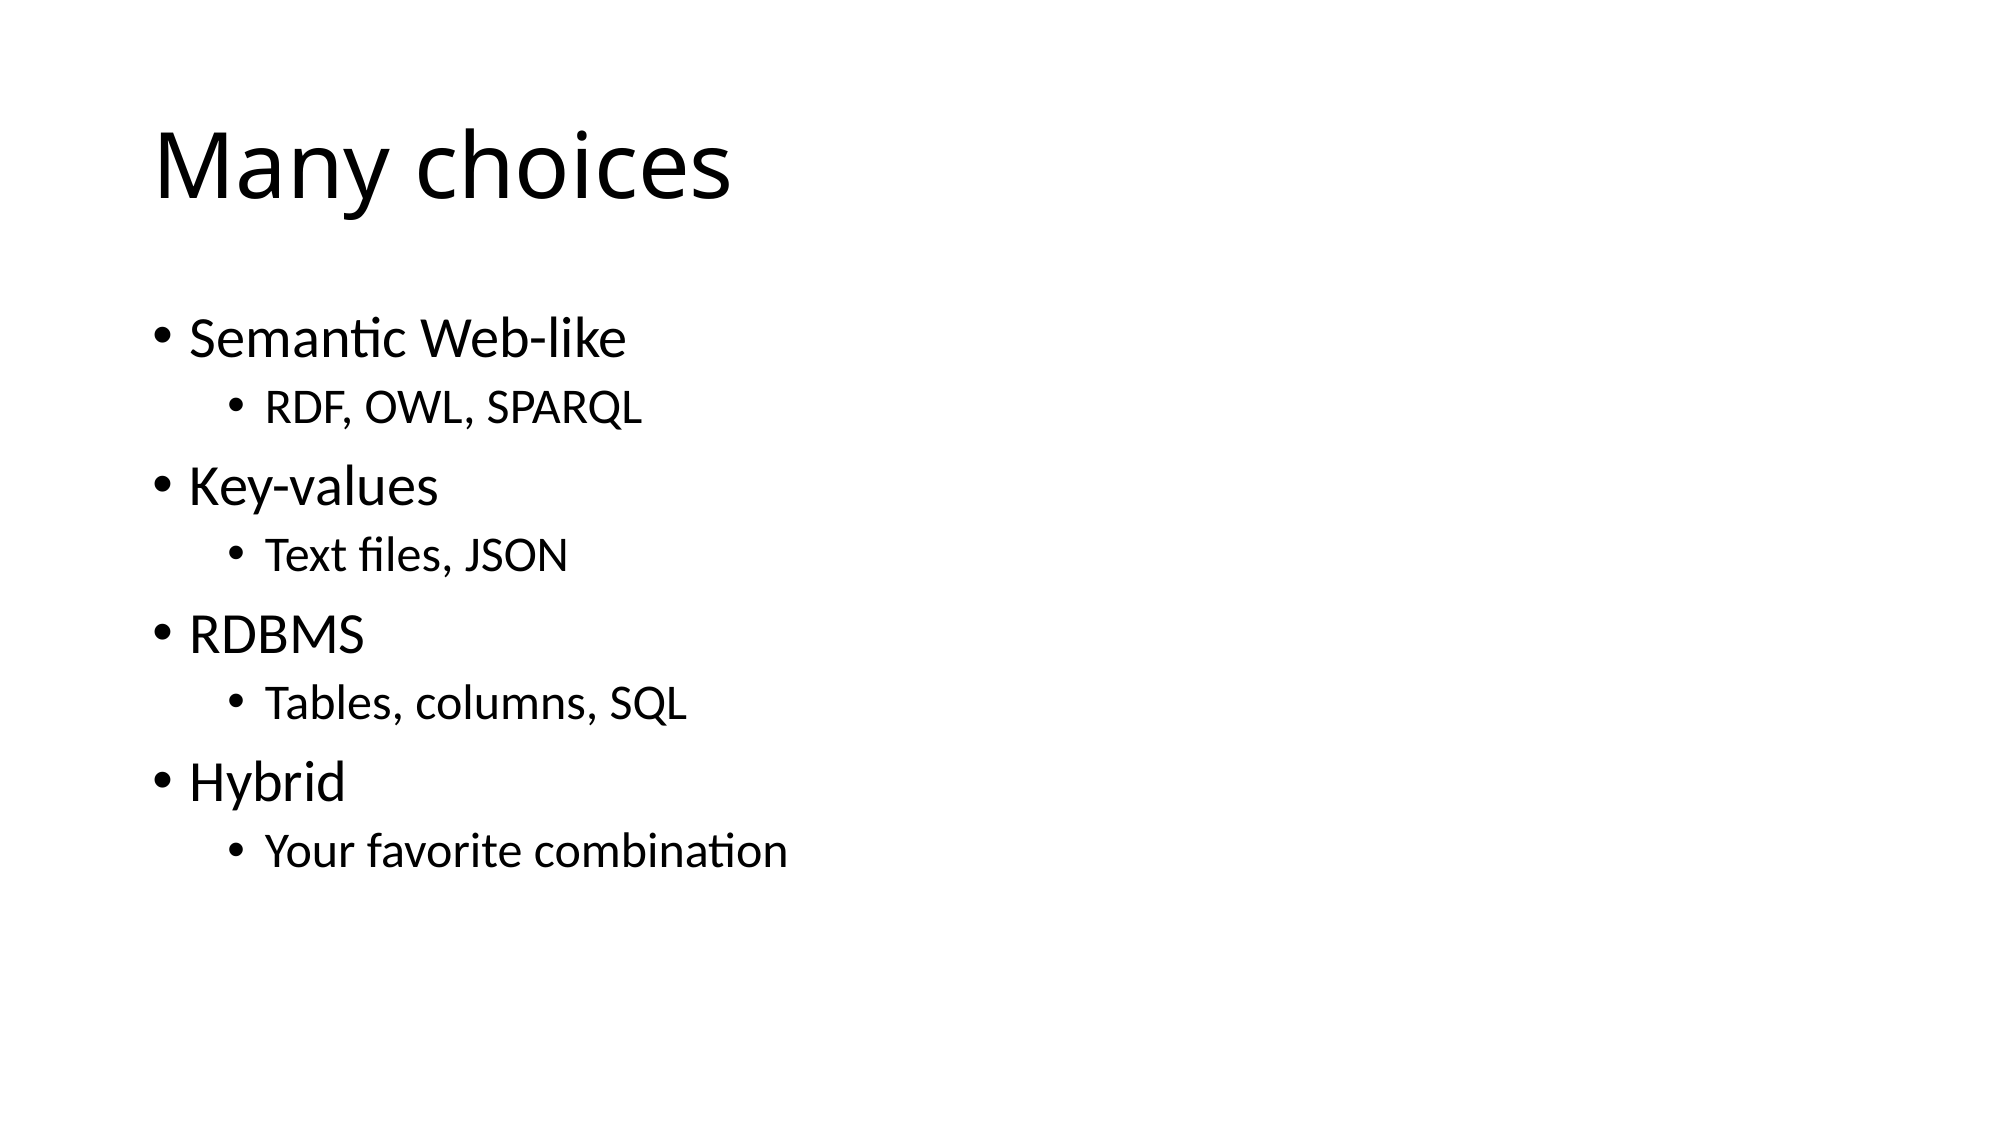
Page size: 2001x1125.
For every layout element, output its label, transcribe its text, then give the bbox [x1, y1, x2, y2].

title Many choices [137, 59, 1863, 278]
list Semantic Web-like RDF, OWL, SPARQL Key-values Text files, JSON RDBMS Tables, columns, SQL Hybrid Your favorite combination [137, 299, 1863, 1014]
